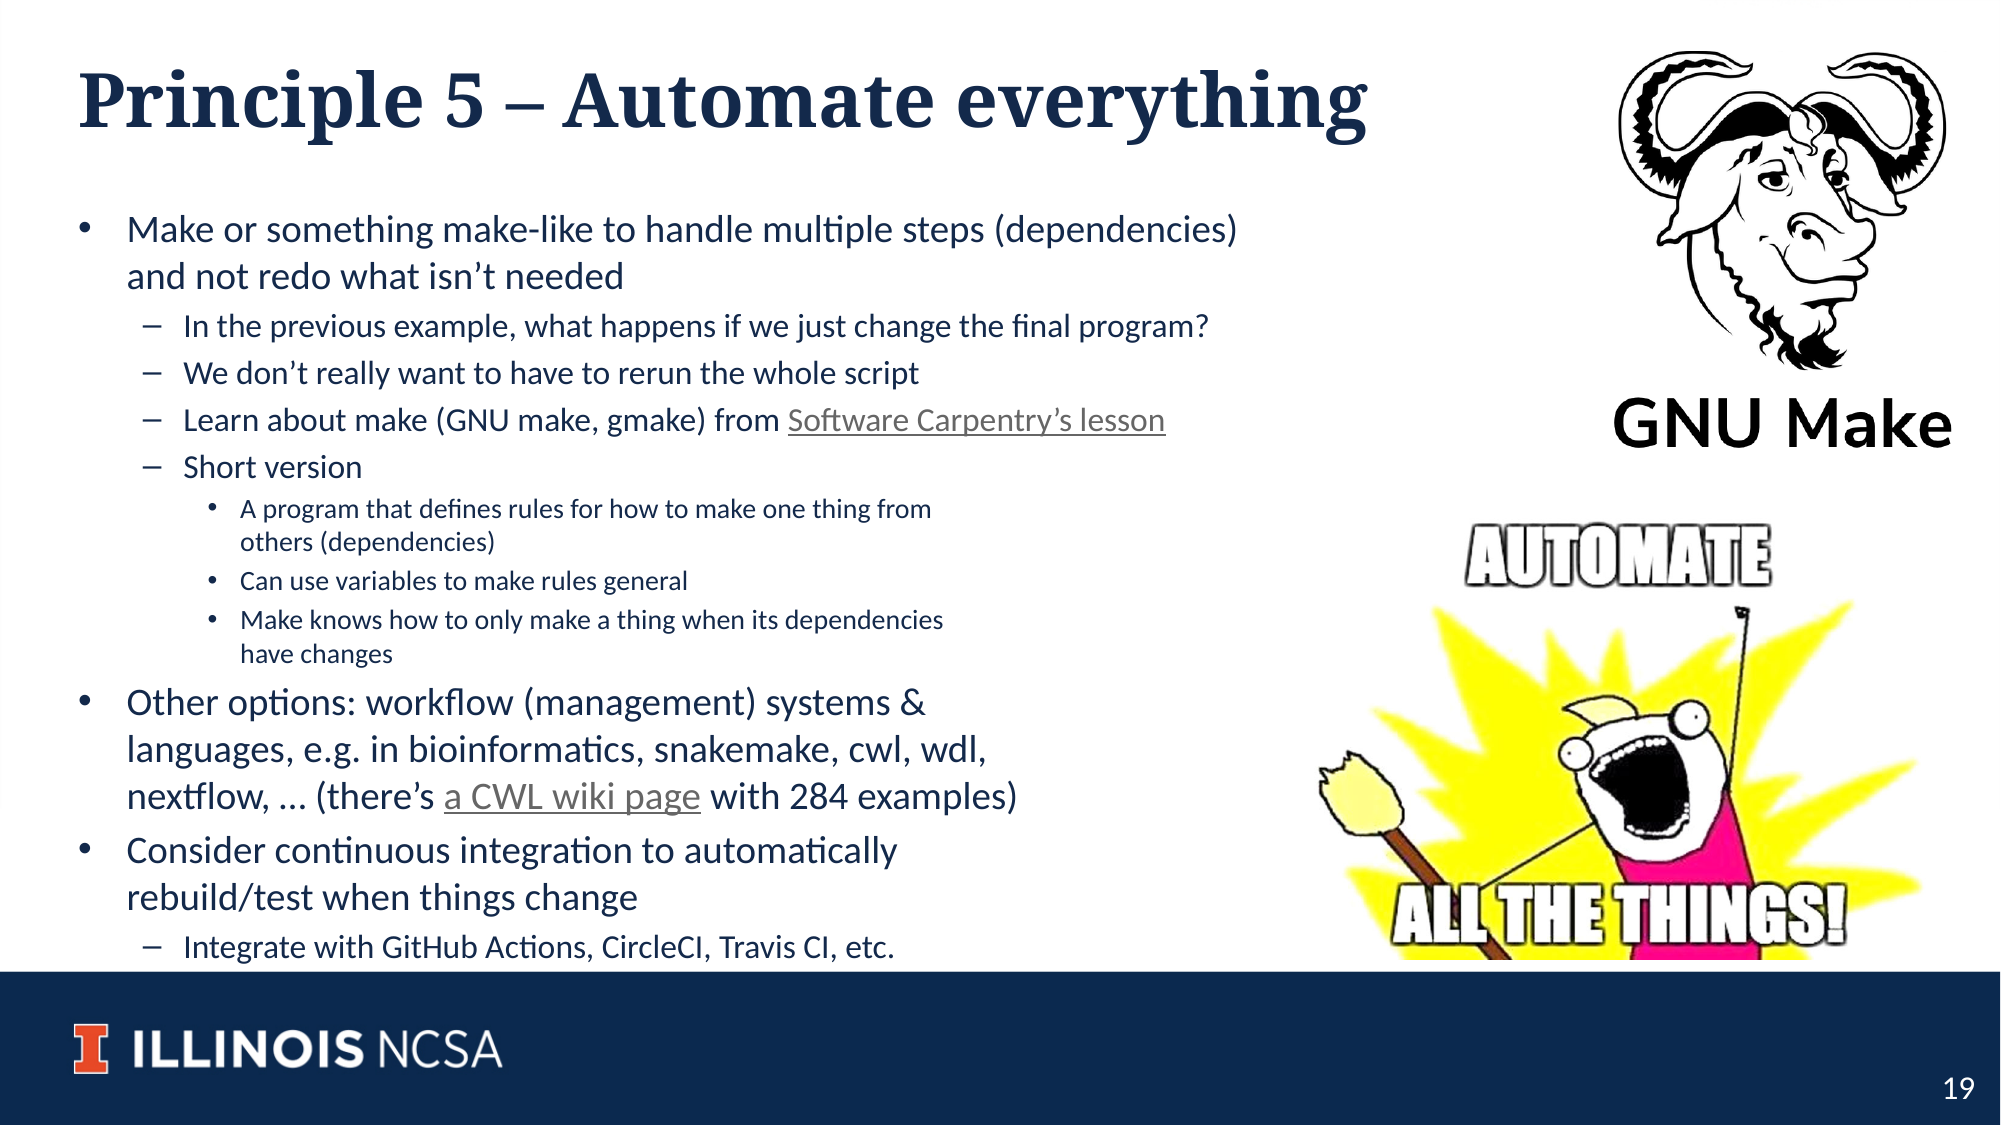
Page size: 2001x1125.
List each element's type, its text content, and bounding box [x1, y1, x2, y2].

picture [0, 0, 2001, 1125]
title Principle 5 – Automate everything [63, 44, 1604, 165]
list Make or something make-like to handle multiple steps (dependencies) and not redo what isn’t needed In the previous example, what happens if we just change the final program? We don’t really want to have to rerun the whole script Learn about make (GNU make, gmake) from Software Carpentry’s lesson Short version A program that defines rules for how to make one thing from others (dependencies) Can use variables to make rules general Make knows how to only make a thing when its dependencies have changes Other options: workflow (management) systems & languages, e.g. in bioinformatics, snakemake, cwl, wdl, nextflow, … (there’s a CWL wiki page with 284 examples) Consider continuous integration to automatically rebuild/test when things change Integrate with GitHub Actions, CircleCI, Travis CI, etc. [63, 196, 1934, 976]
